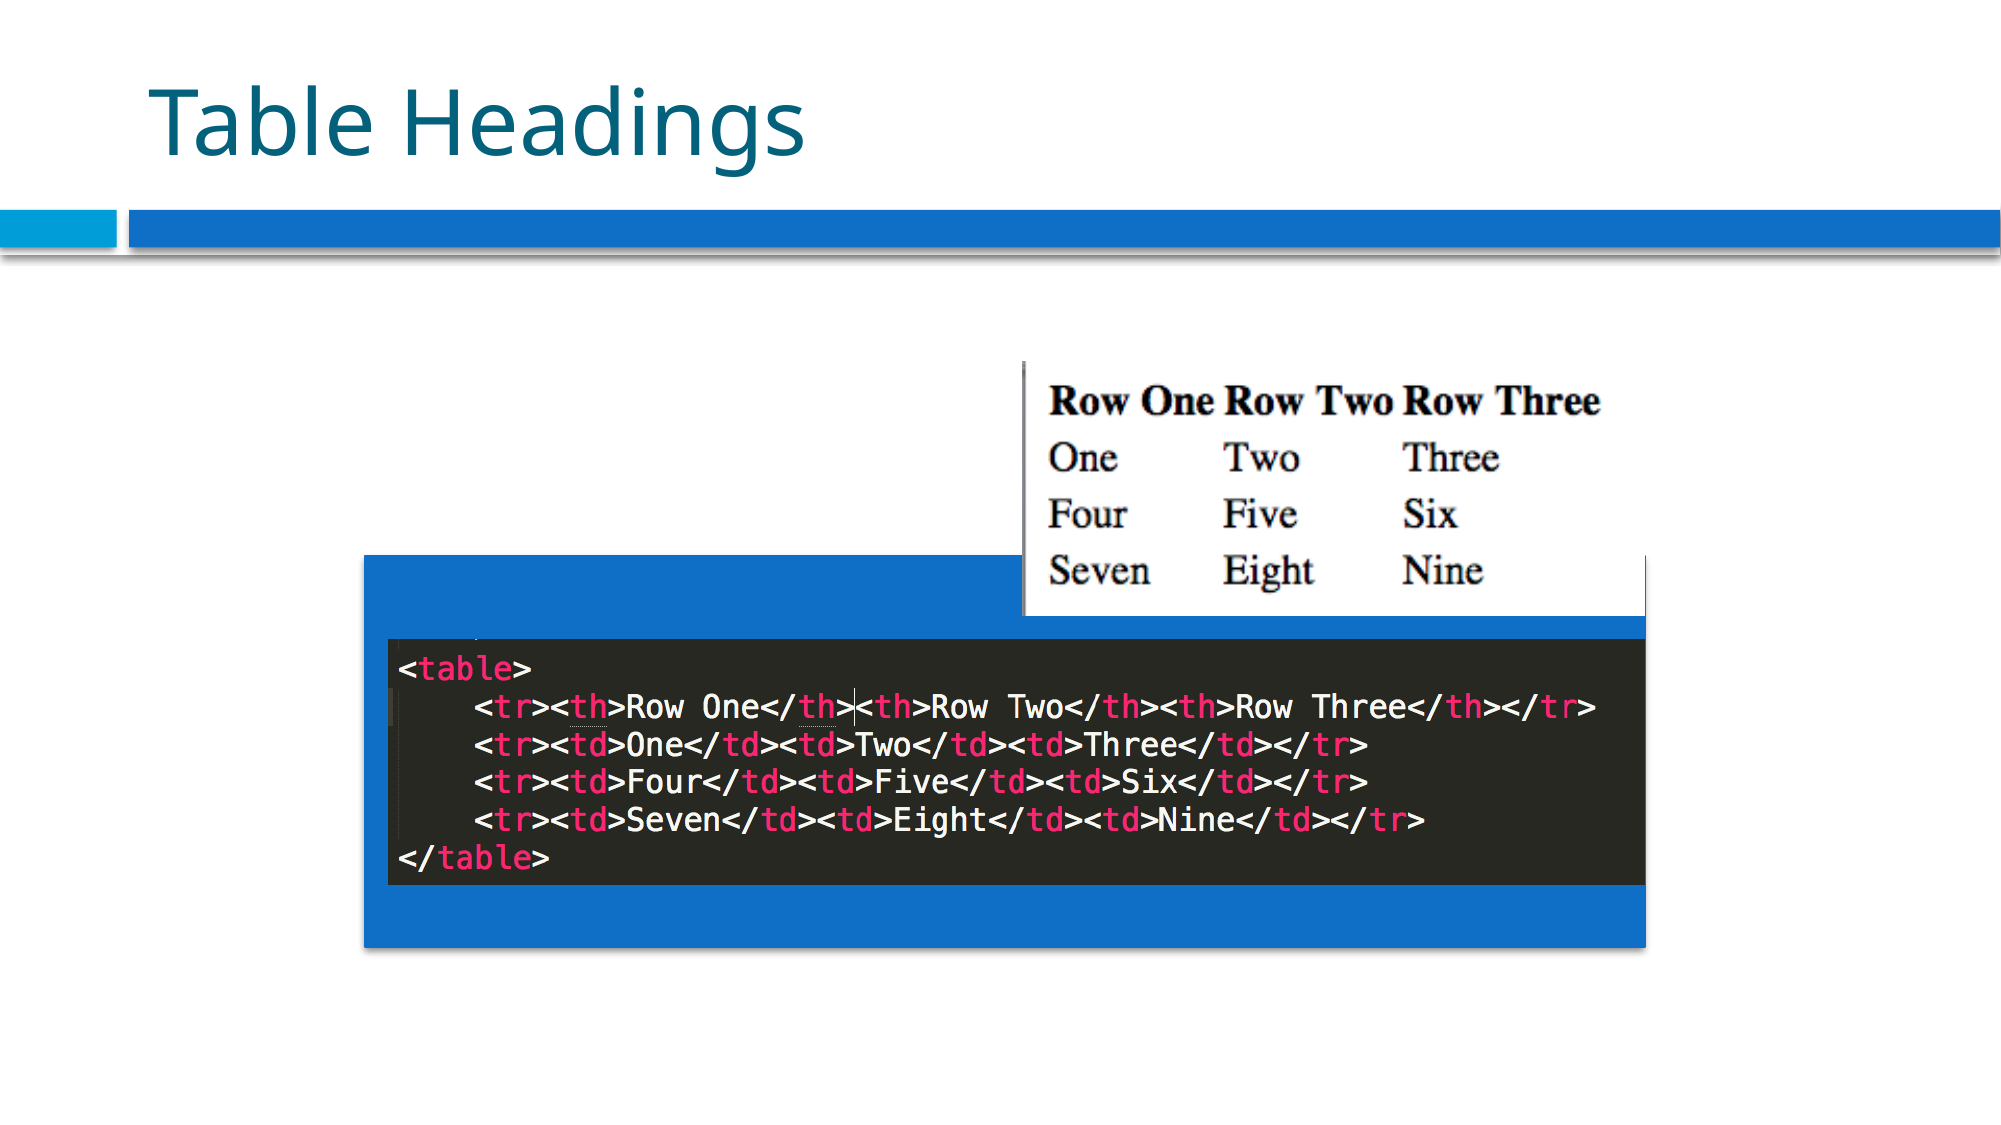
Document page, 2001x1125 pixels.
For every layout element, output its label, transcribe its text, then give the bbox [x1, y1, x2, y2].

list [387, 555, 1646, 970]
picture [1021, 360, 1646, 616]
title Table Headings [133, 37, 1918, 201]
text_box [364, 555, 387, 948]
